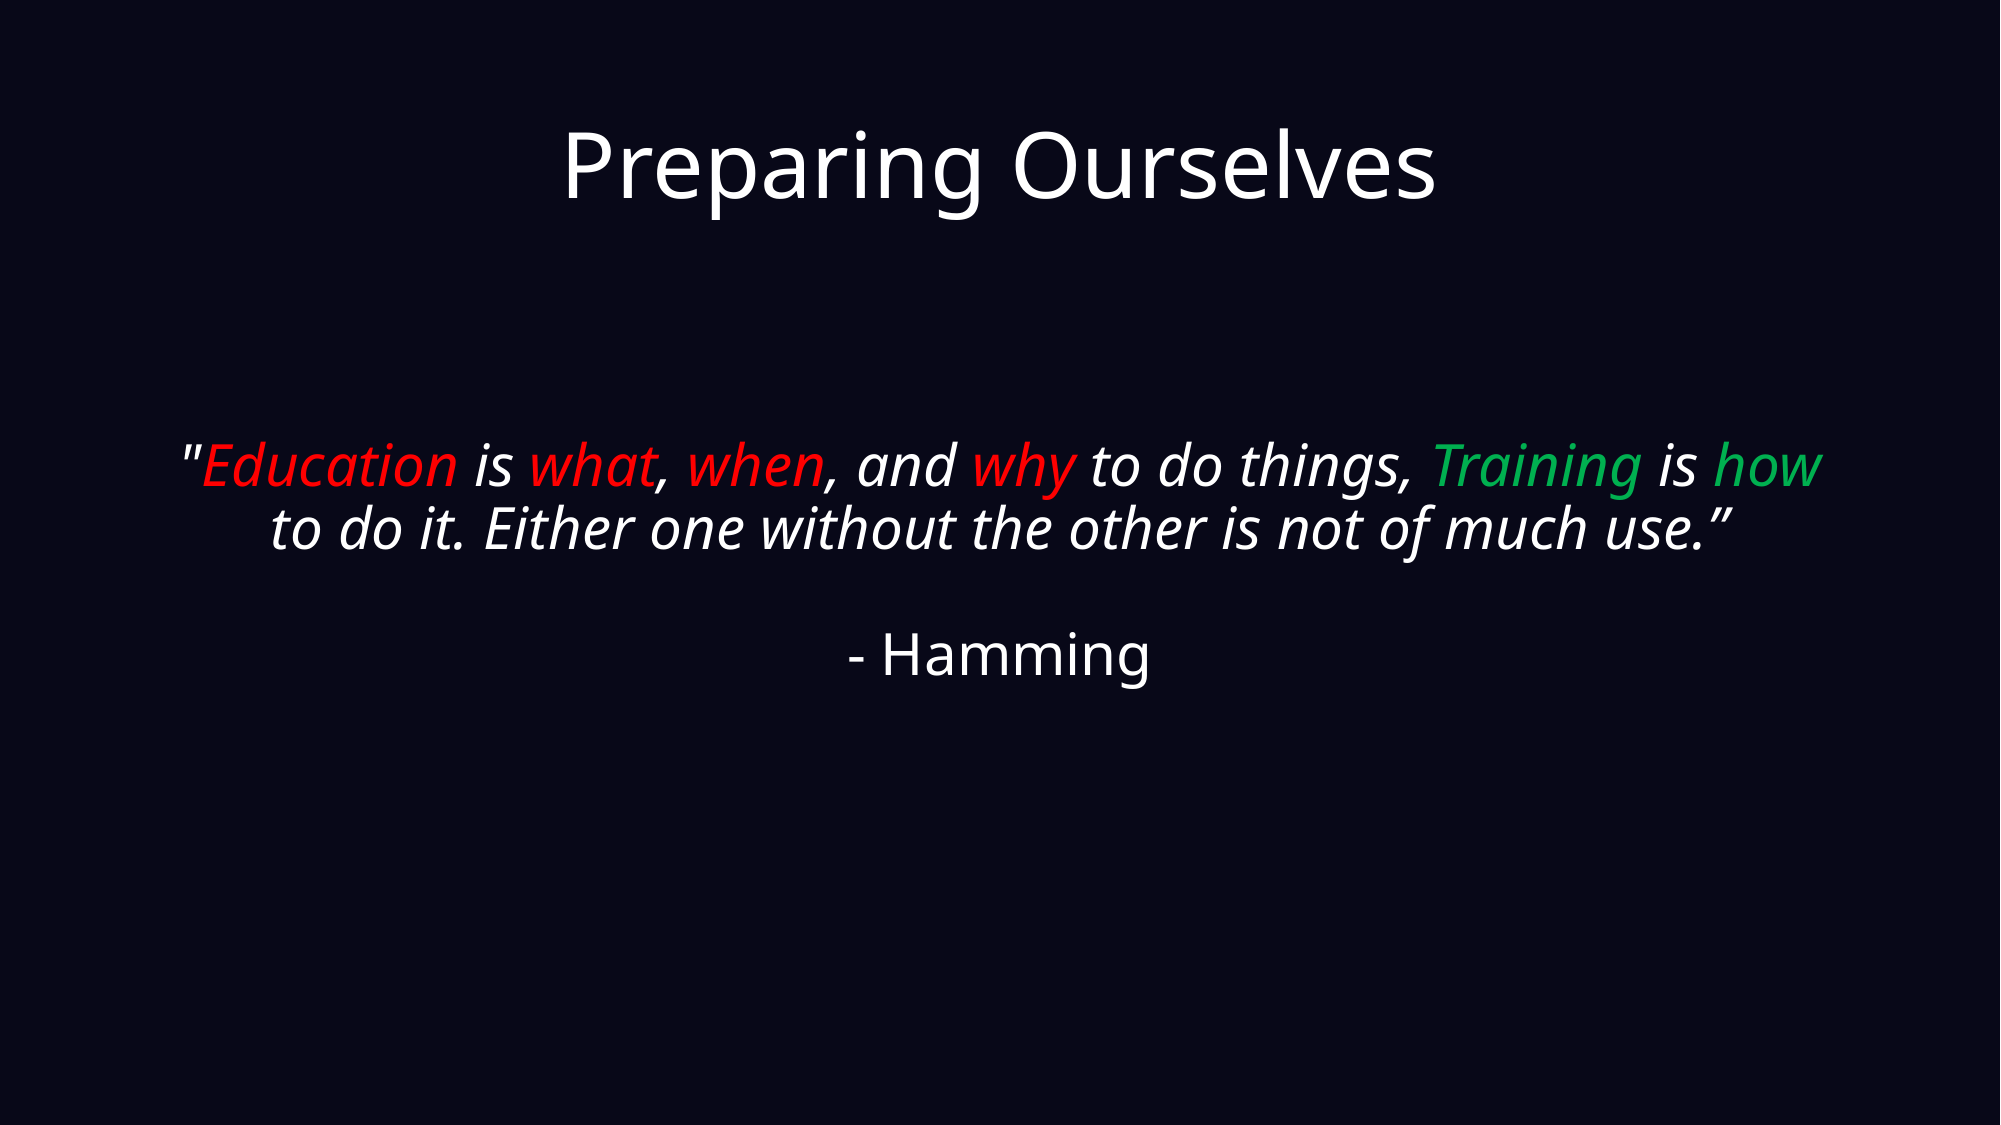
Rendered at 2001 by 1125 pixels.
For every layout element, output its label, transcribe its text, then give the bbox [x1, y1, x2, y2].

title "Education is what, when, and why to do things, Training is how to do it. Either one without the other is not of much use.” - Hamming [137, 453, 1863, 672]
text_box Preparing Ourselves [137, 59, 1863, 278]
